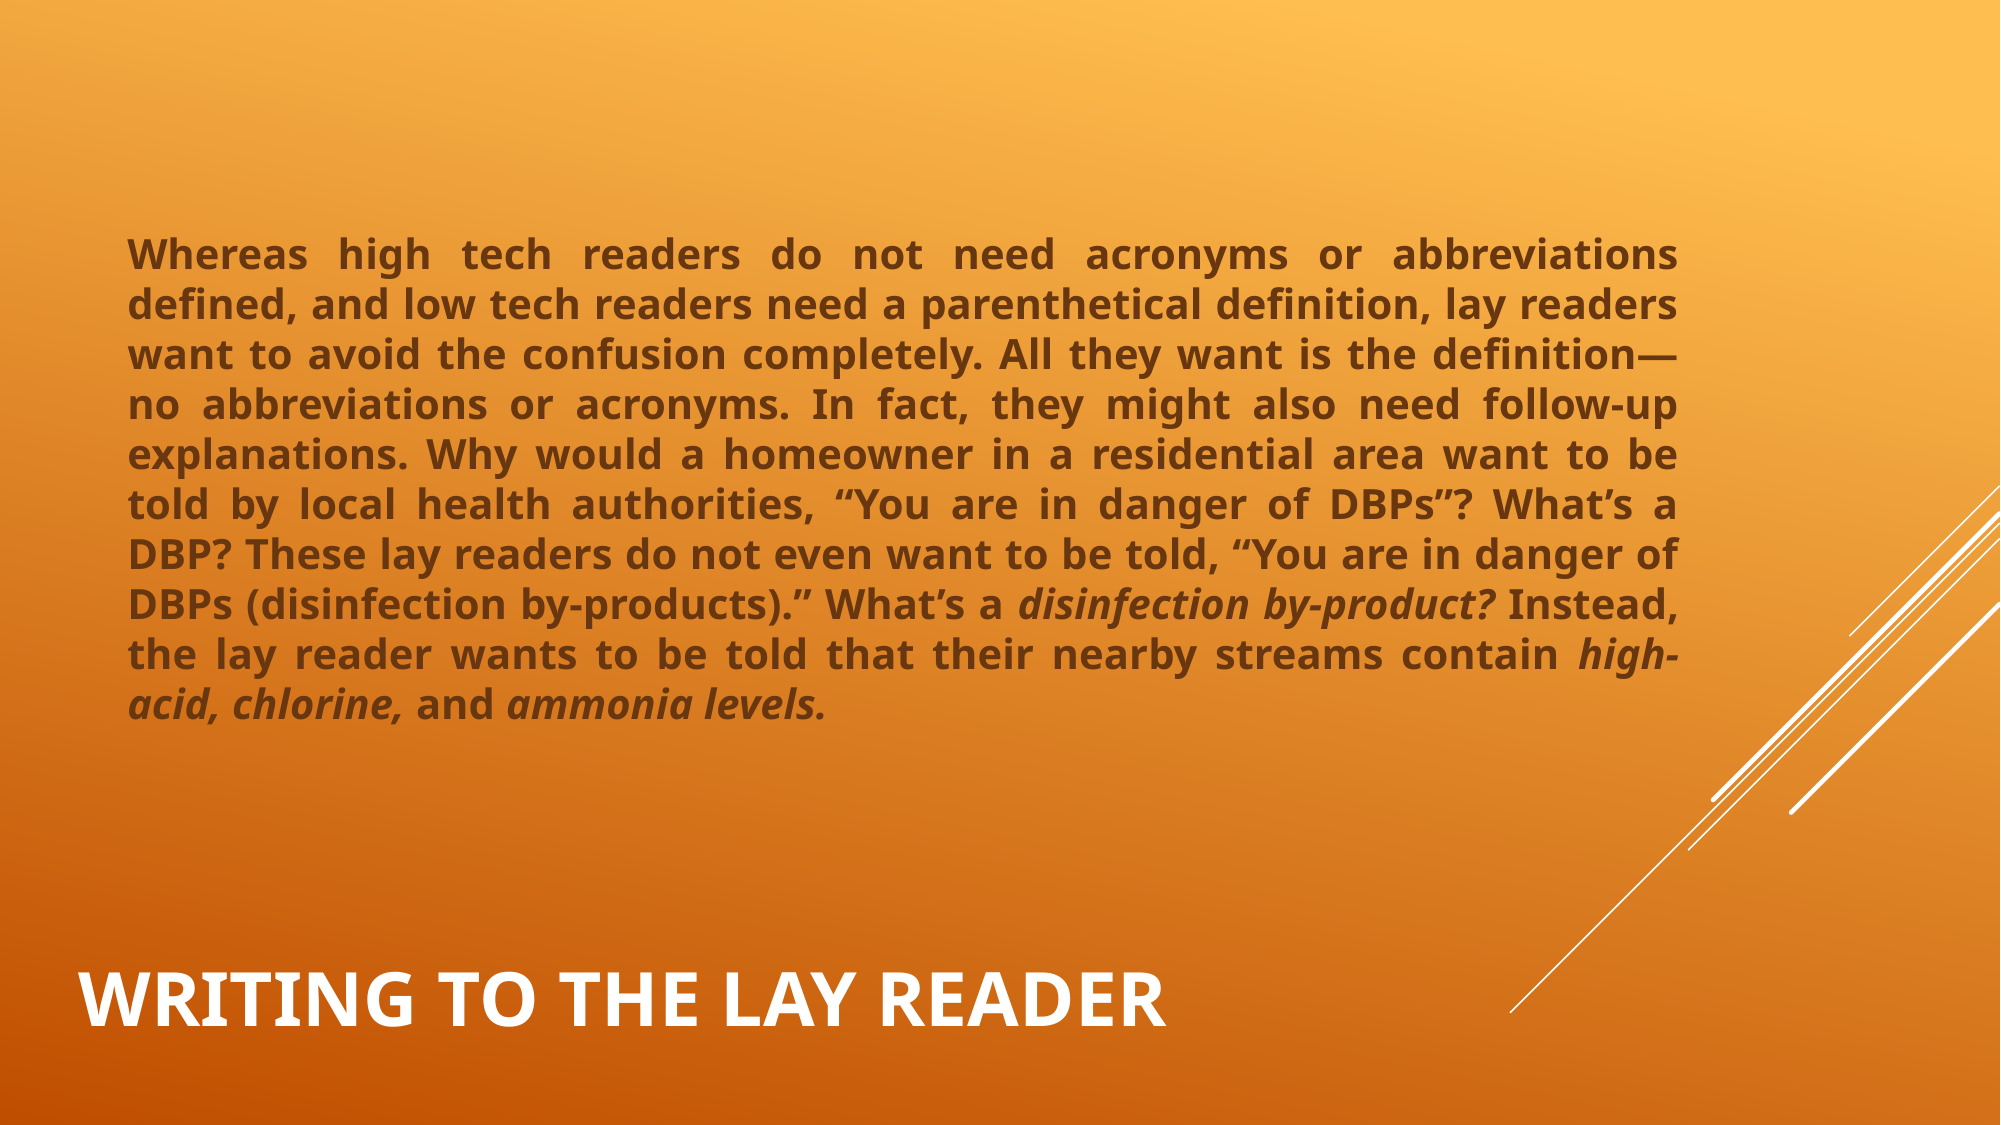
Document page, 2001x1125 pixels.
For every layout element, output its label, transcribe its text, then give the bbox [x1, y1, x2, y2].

list Whereas high tech readers do not need acronyms or abbreviations defined, and low tech readers need a parenthetical definition, lay readers want to avoid the confusion completely. All they want is the definition—no abbreviations or acronyms. In fact, they might also need follow-up explanations. Why would a homeowner in a residential area want to be told by local health authorities, “You are in danger of DBPs”? What’s a DBP? These lay readers do not even want to be told, “You are in danger of DBPs (disinfection by-products).” What’s a disinfection by-product? Instead, the lay reader wants to be told that their nearby streams contain high-acid, chlorine, and ammonia levels. [112, 112, 1695, 843]
title Writing to the Lay Reader [63, 923, 1464, 1070]
